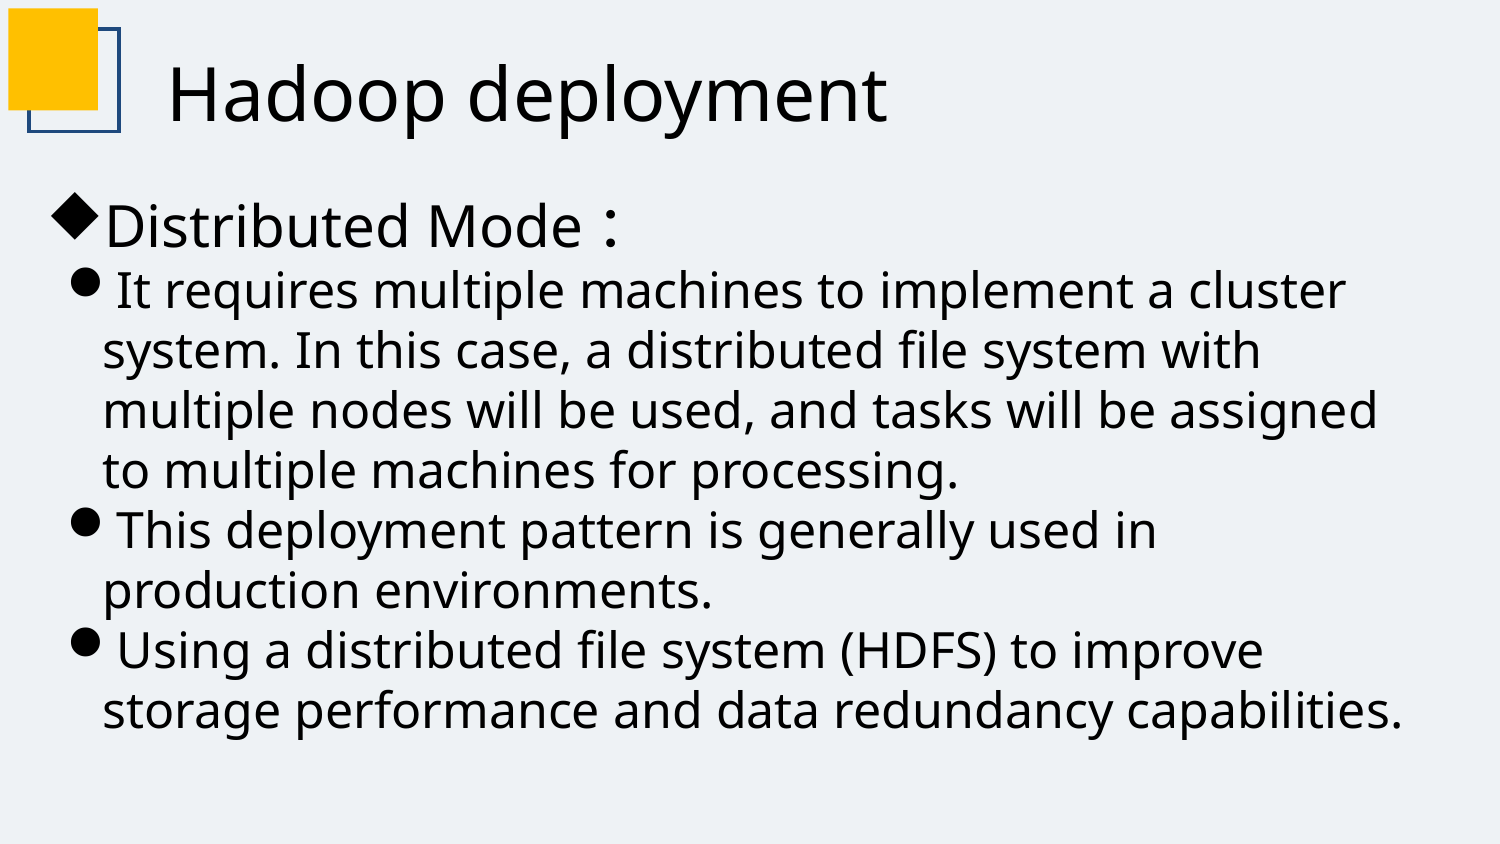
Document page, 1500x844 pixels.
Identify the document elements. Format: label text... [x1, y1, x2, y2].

text_box Hadoop deployment [151, 38, 904, 144]
text_box Distributed Mode： It requires multiple machines to implement a cluster system. In this case, a distributed file system with multiple nodes will be used, and tasks will be assigned to multiple machines for processing. This deployment pattern is generally used in production environments. Using a distributed file system (HDFS) to improve storage performance and data redundancy capabilities. [31, 111, 1438, 844]
